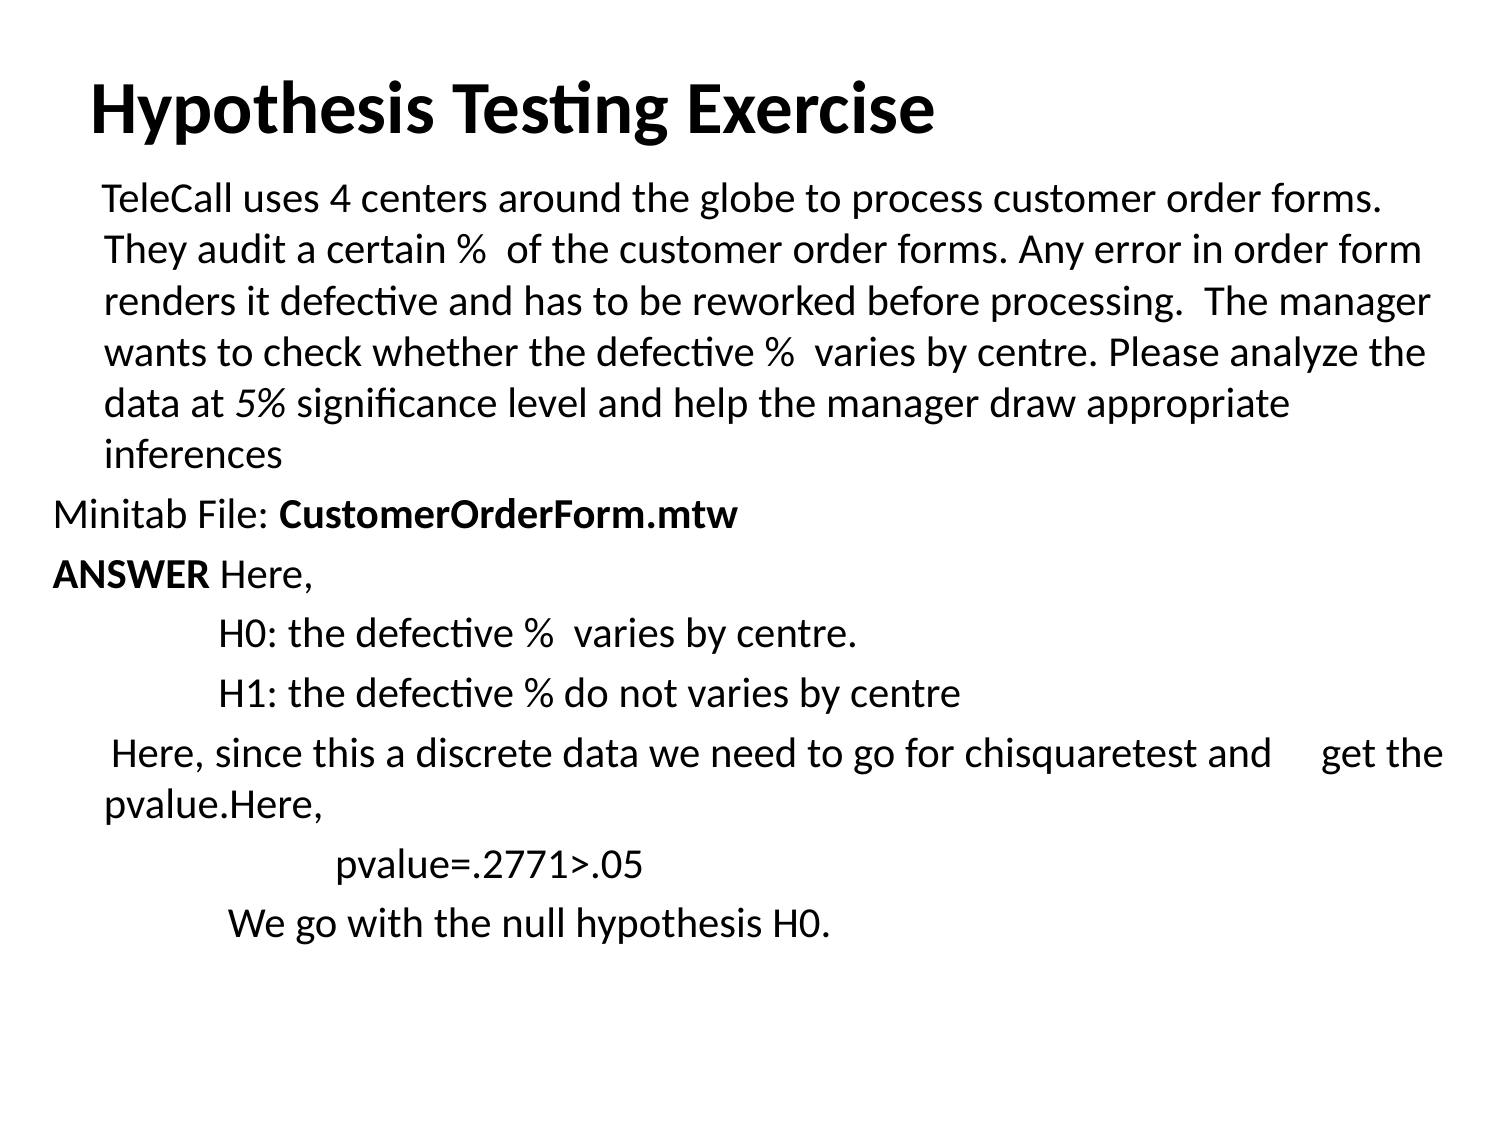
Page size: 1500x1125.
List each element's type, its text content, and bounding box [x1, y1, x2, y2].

title Hypothesis Testing Exercise [75, 45, 1425, 162]
list TeleCall uses 4 centers around the globe to process customer order forms. They audit a certain % of the customer order forms. Any error in order form renders it defective and has to be reworked before processing. The manager wants to check whether the defective % varies by centre. Please analyze the data at 5% significance level and help the manager draw appropriate inferences Minitab File: CustomerOrderForm.mtw ANSWER Here, H0: the defective % varies by centre. H1: the defective % do not varies by centre Here, since this a discrete data we need to go for chisquaretest and get the pvalue.Here, pvalue=.2771>.05 We go with the null hypothesis H0. [37, 162, 1475, 1075]
